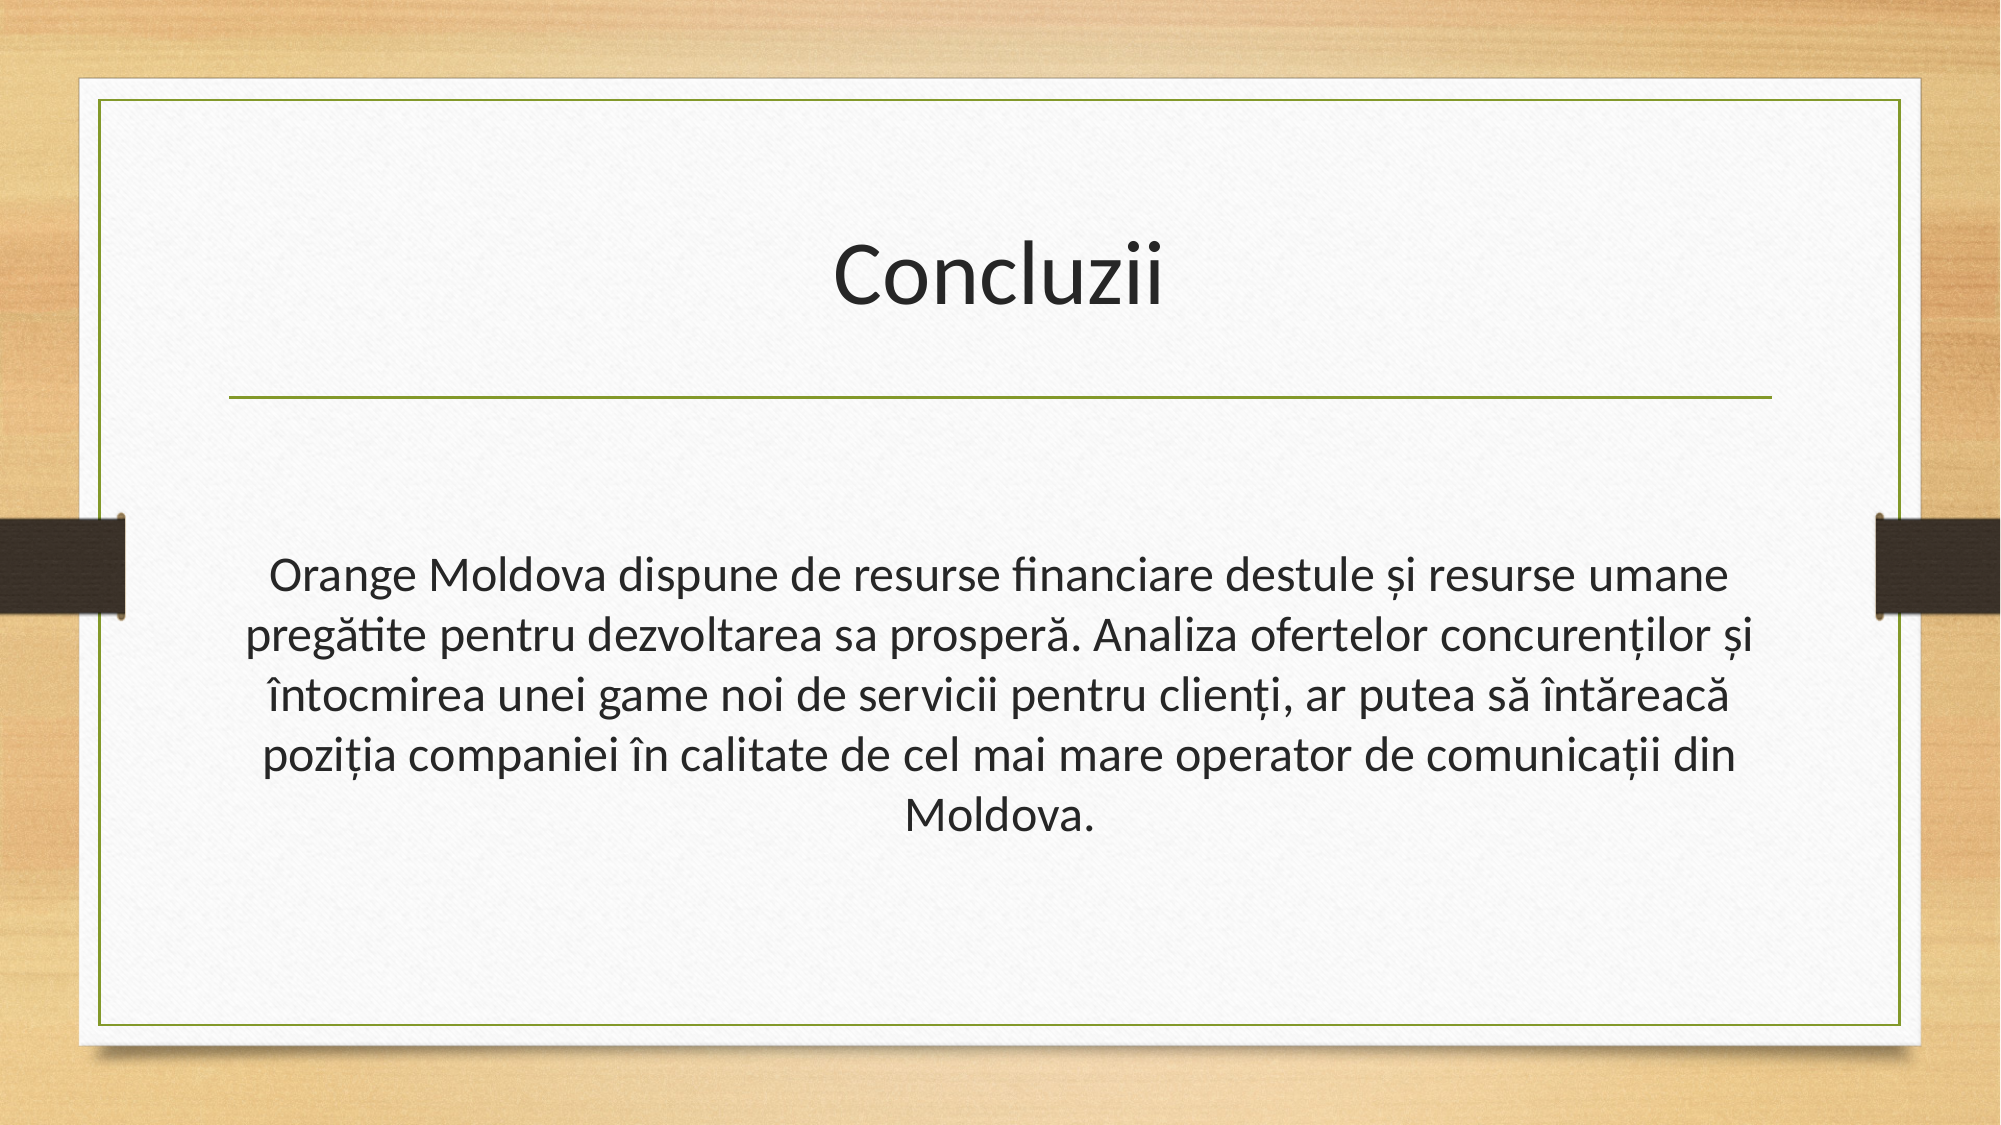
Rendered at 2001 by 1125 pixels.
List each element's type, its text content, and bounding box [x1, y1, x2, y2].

title Concluzii [212, 161, 1788, 375]
picture [0, 0, 2001, 1125]
list Orange Moldova dispune de resurse financiare destule și resurse umane pregătite pentru dezvoltarea sa prosperă. Analiza ofertelor concurenților și întocmirea unei game noi de servicii pentru clienți, ar putea să întăreacă poziția companiei în calitate de cel mai mare operator de comunicații din Moldova. [212, 419, 1788, 964]
